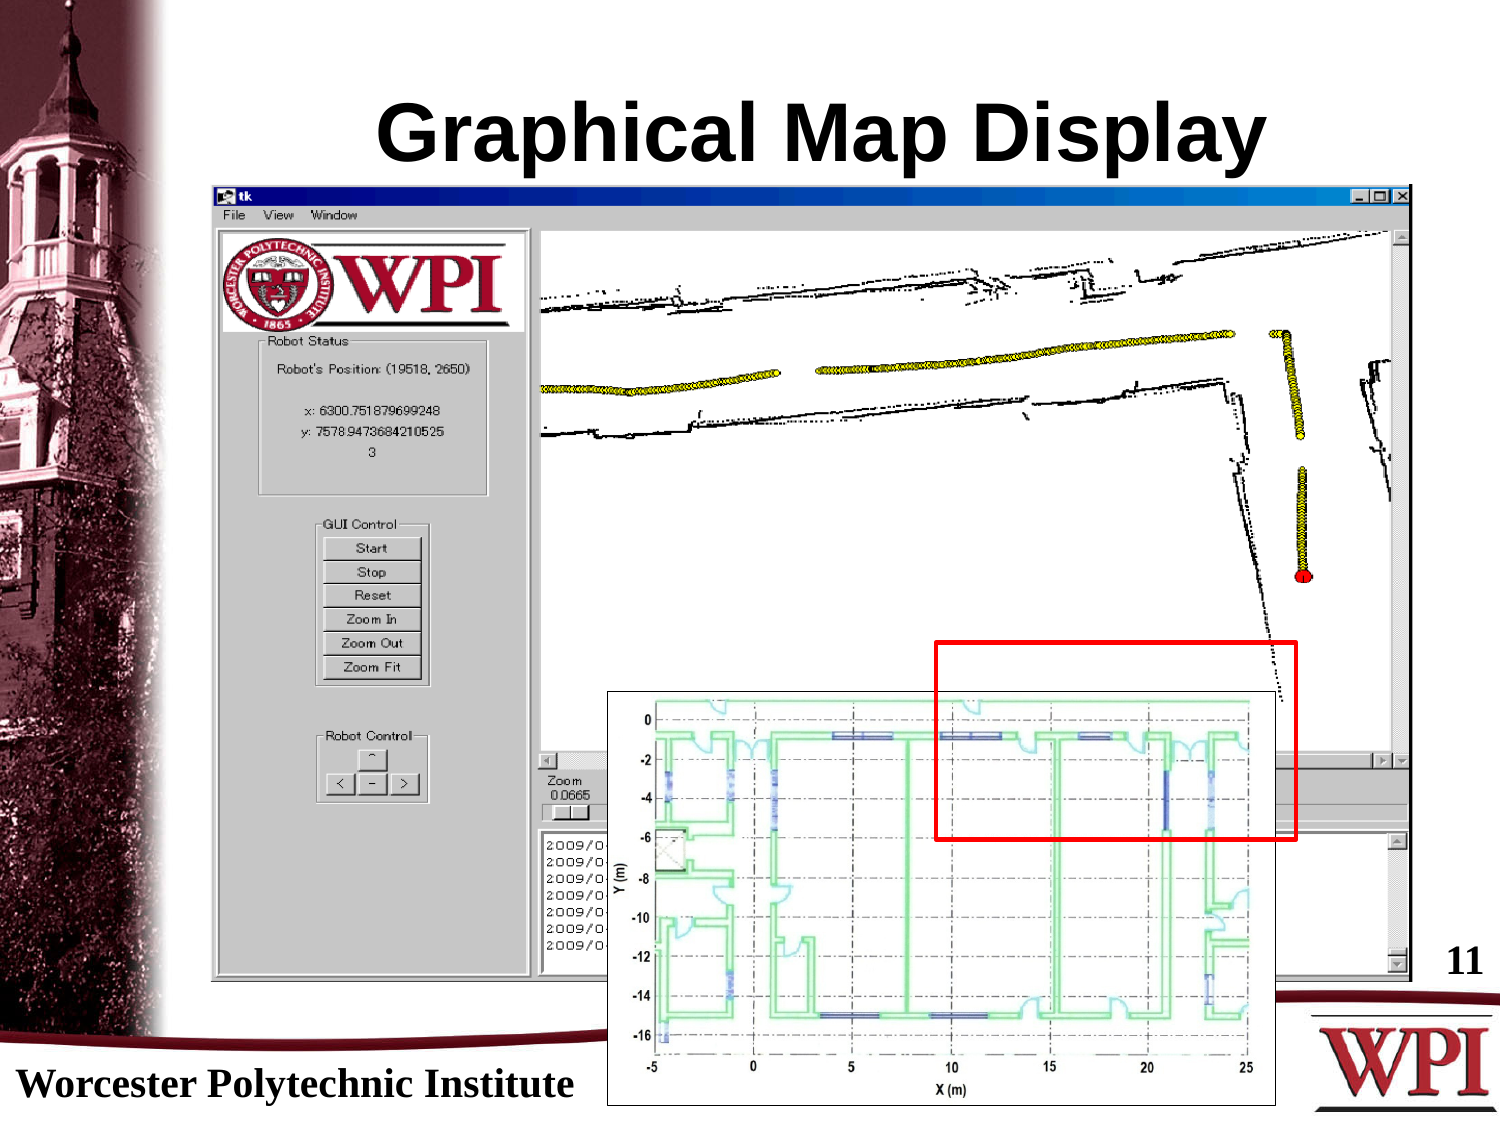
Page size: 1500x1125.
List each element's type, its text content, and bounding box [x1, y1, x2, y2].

picture [0, 0, 1500, 1125]
slide_number 11 [1417, 924, 1500, 1004]
footer Worcester Polytechnic Institute [0, 1048, 834, 1125]
title Graphical Map Display [184, 34, 1460, 223]
